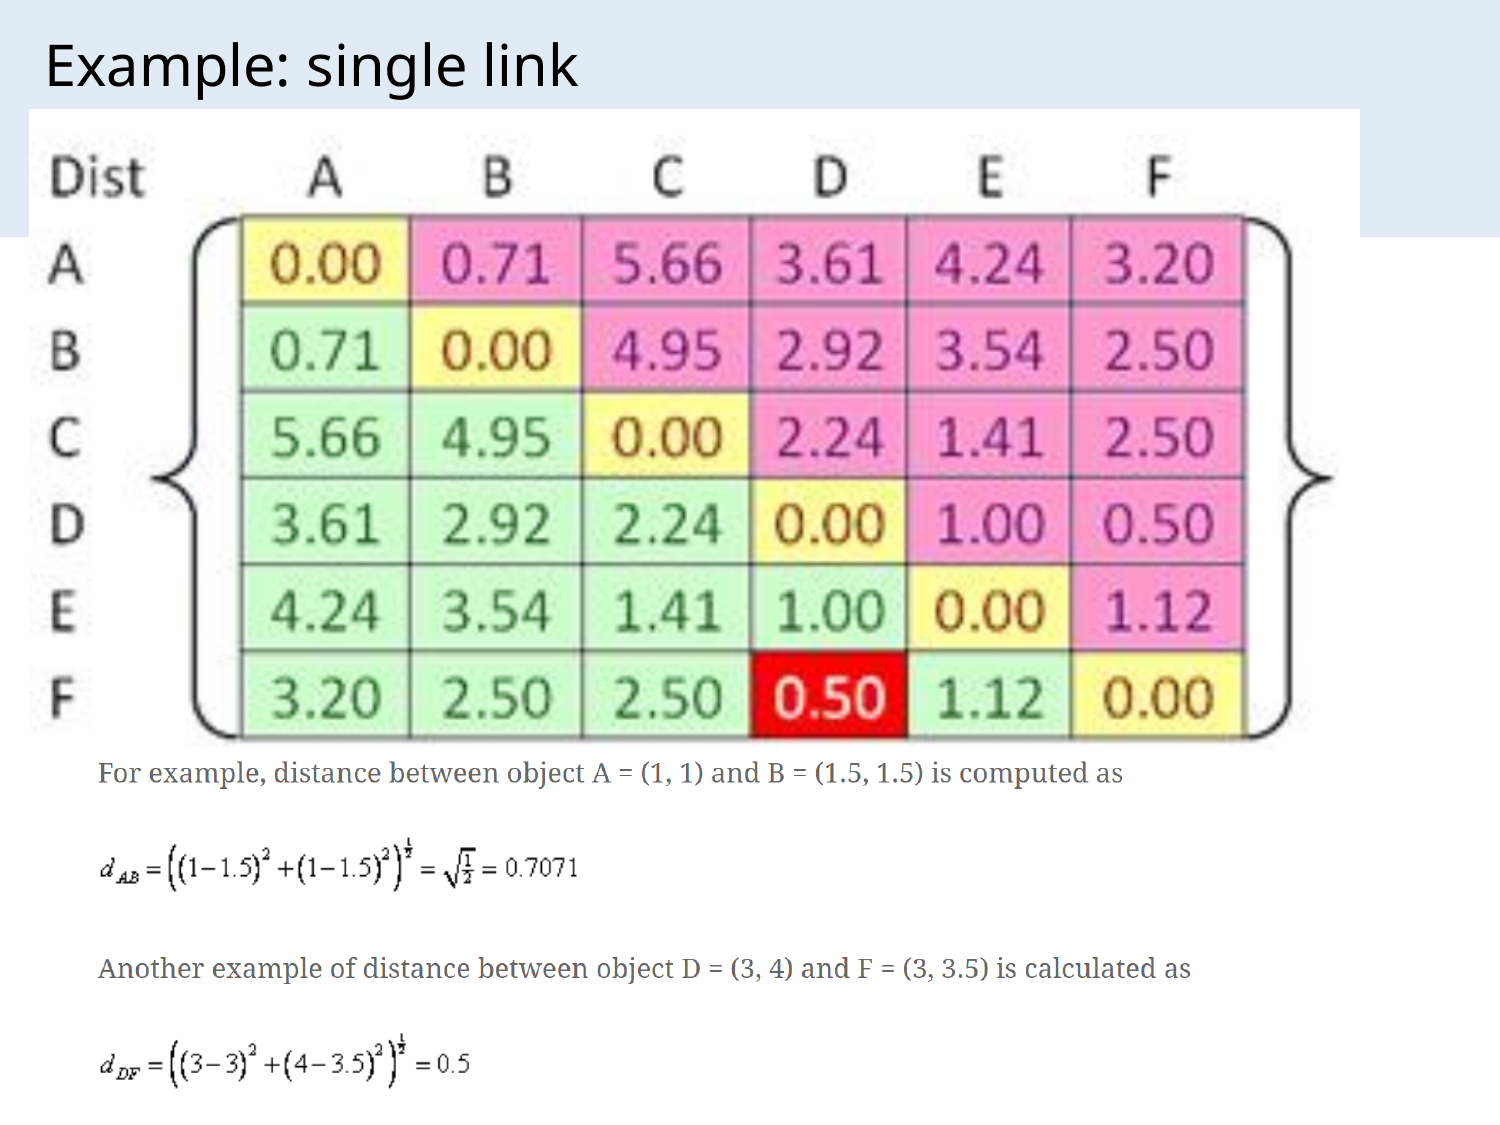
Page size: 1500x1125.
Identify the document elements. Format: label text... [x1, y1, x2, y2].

title Example: single link [29, 28, 1324, 107]
picture [29, 109, 1361, 1097]
